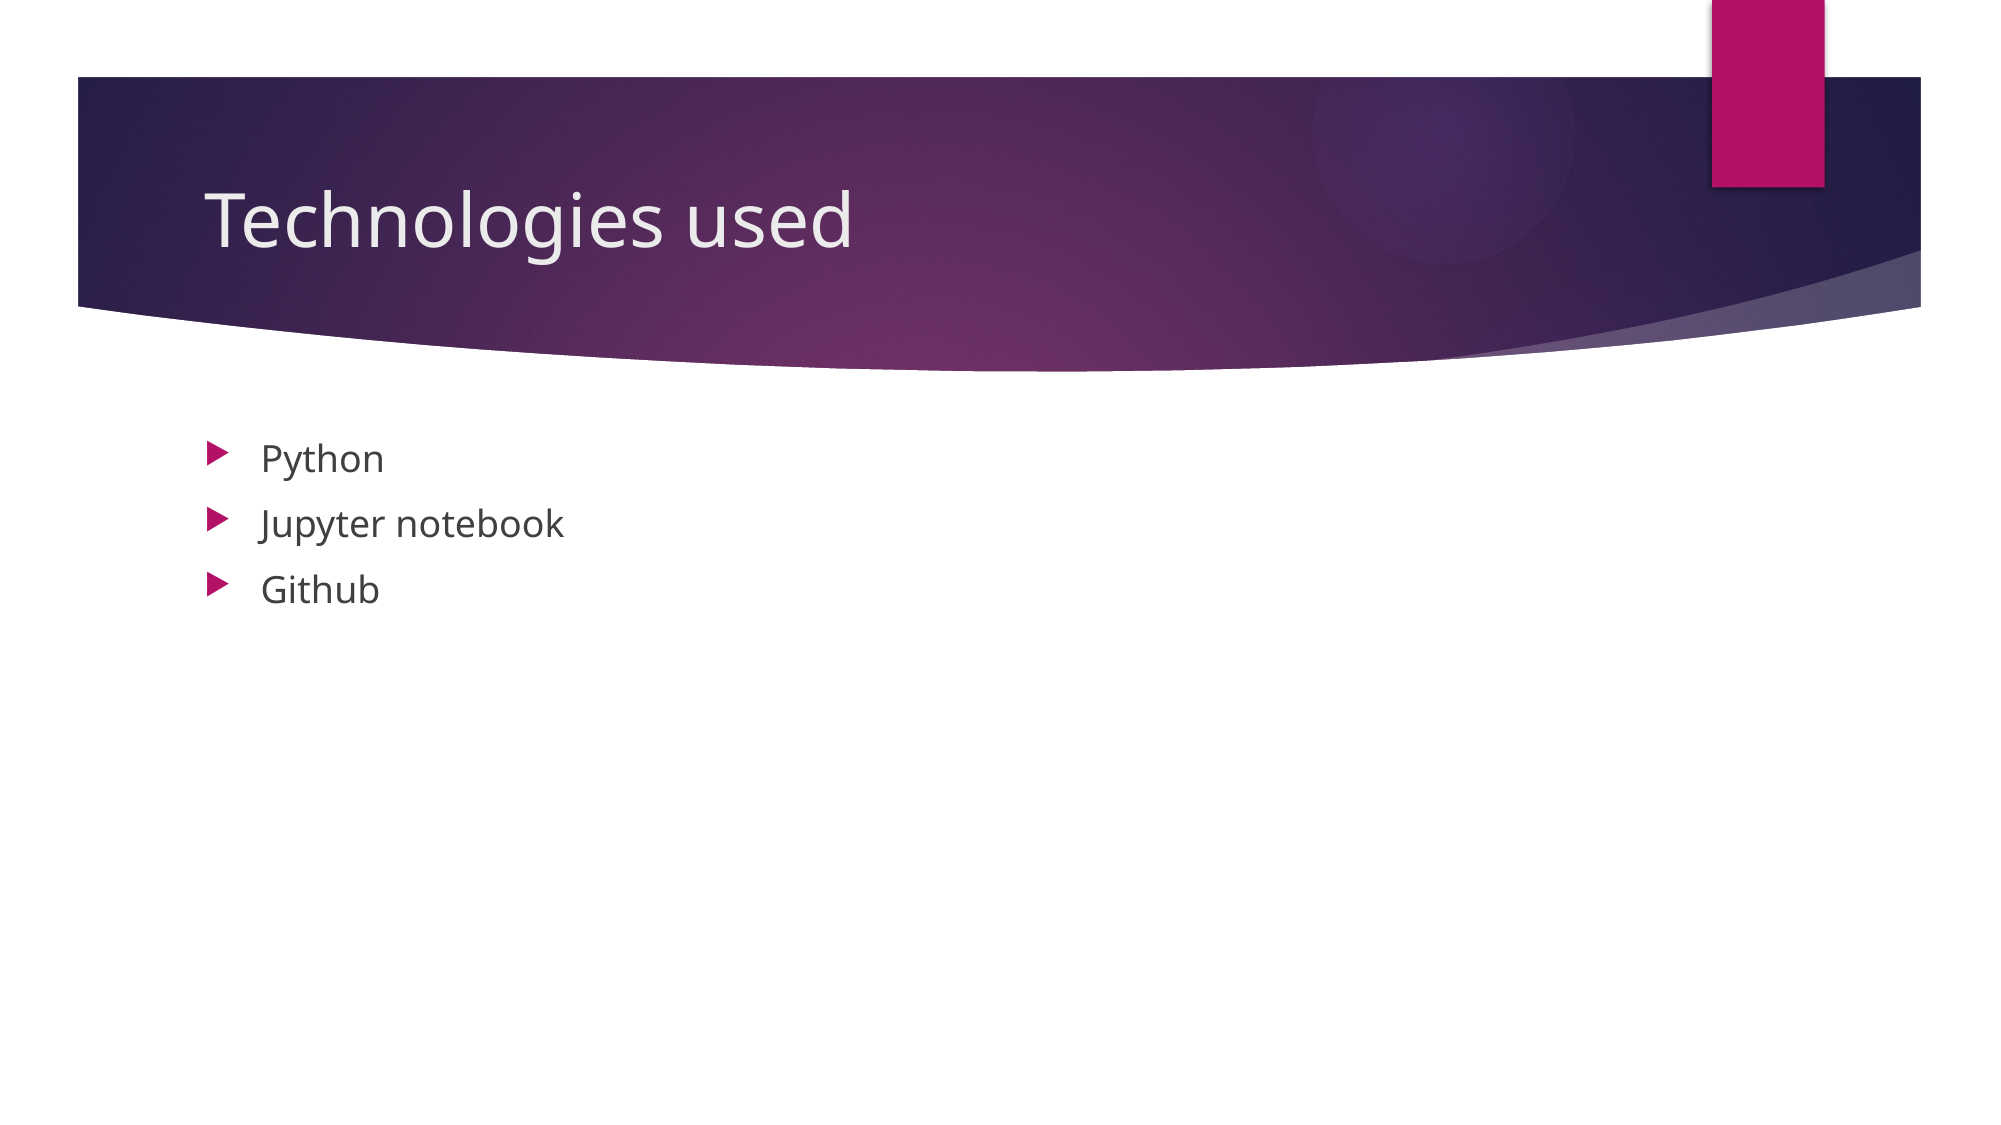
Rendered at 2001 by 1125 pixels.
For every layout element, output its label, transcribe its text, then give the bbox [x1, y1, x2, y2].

list Python Jupyter notebook Github [189, 427, 1638, 988]
title Technologies used [189, 159, 1627, 276]
